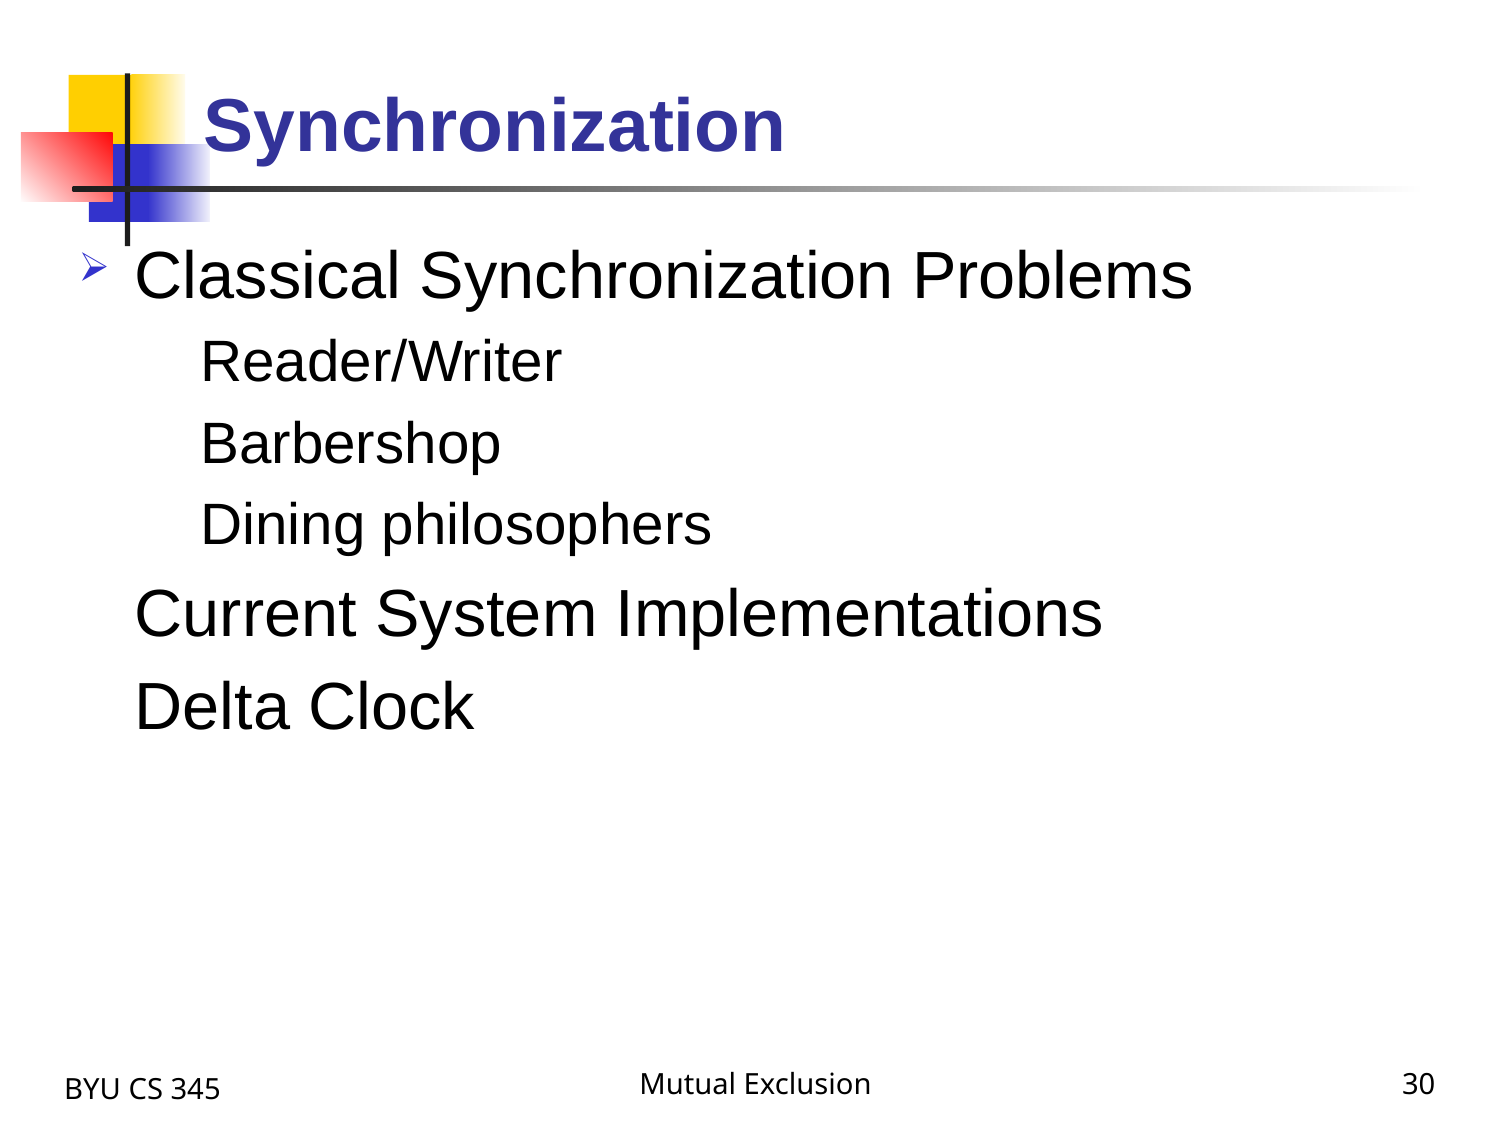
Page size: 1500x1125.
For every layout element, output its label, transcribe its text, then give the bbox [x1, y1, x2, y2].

slide_number 30 [1137, 1037, 1451, 1113]
slide_number BYU CS 345 [49, 1037, 352, 1113]
list Classical Synchronization Problems Reader/Writer Barbershop Dining philosophers Current System Implementations Delta Clock [63, 223, 1435, 1010]
title Synchronization [188, 31, 1468, 174]
footer Mutual Exclusion [352, 1037, 1137, 1113]
